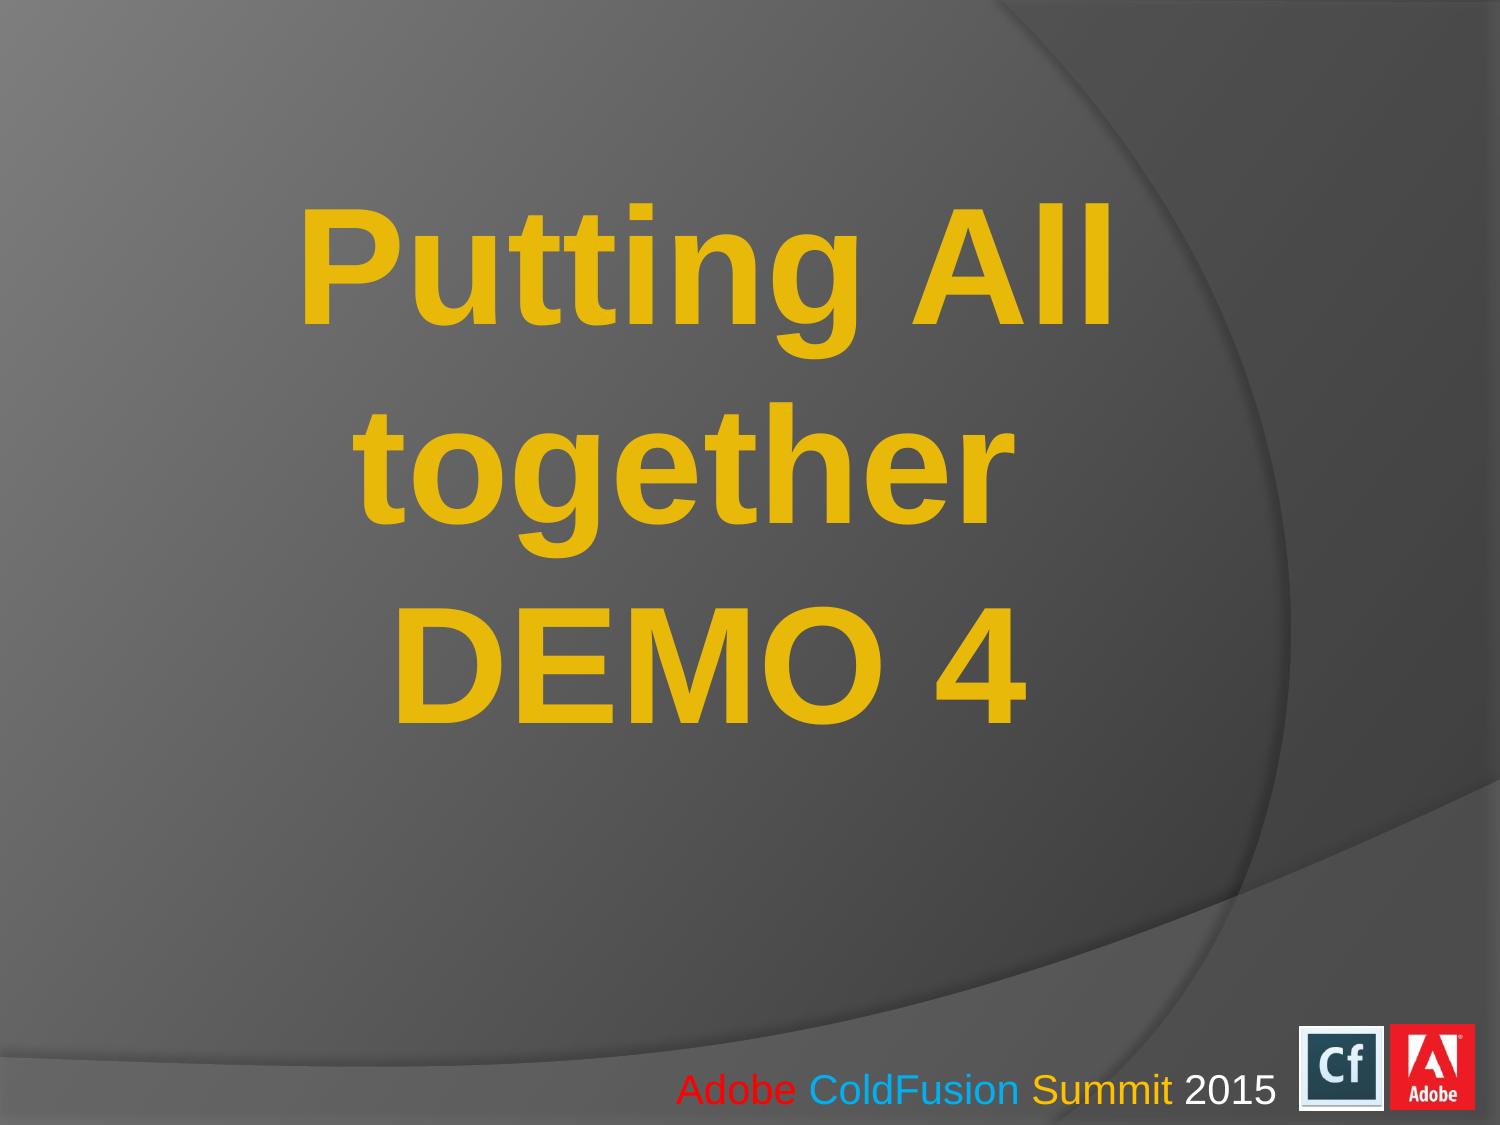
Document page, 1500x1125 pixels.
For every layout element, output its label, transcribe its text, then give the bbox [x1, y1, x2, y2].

picture [1394, 1024, 1476, 1110]
text_box Adobe ColdFusion Summit 2015 [668, 1046, 1288, 1113]
picture [1299, 1025, 1385, 1111]
text_box Putting All together DEMO 4 [74, 149, 1342, 765]
